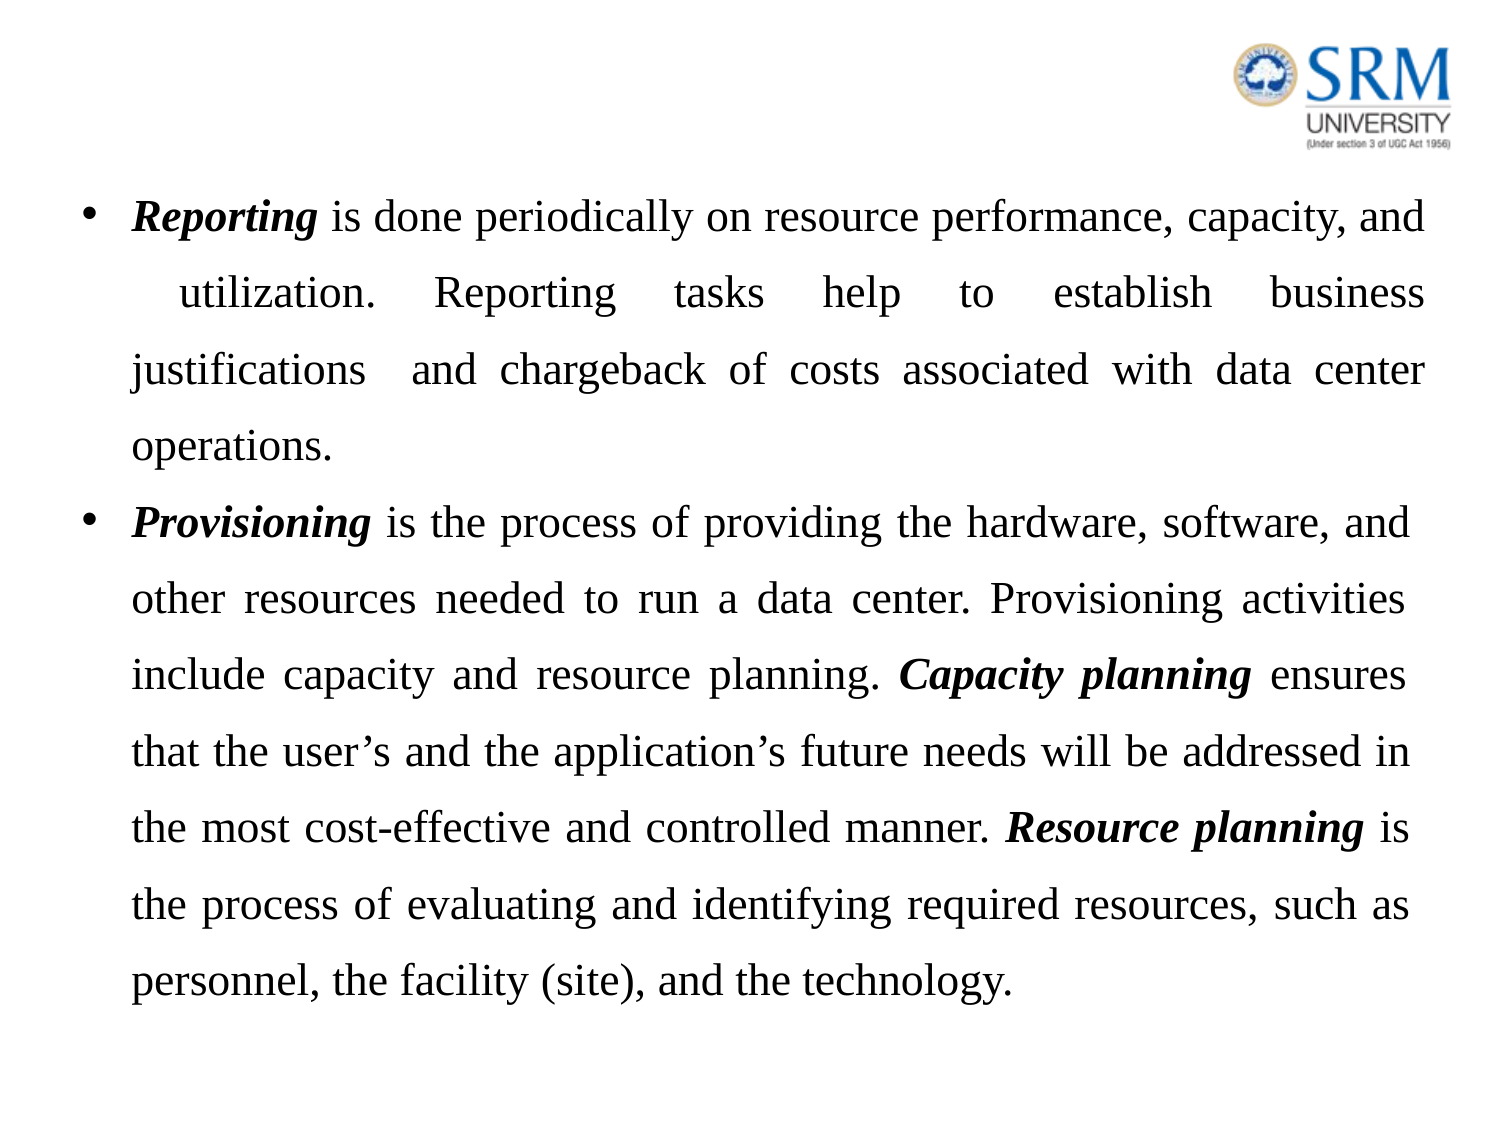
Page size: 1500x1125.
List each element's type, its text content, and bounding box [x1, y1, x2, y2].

picture [1224, 37, 1460, 157]
text_box Reporting is done periodically on resource performance, capacity, and utilization. Reporting tasks help to establish business justifications and chargeback of costs associated with data center operations. Provisioning is the process of providing the hardware, software, and other resources needed to run a data center. Provisioning activities include capacity and resource planning. Capacity planning ensures that the user’s and the application’s future needs will be addressed in the most cost-effective and controlled manner. Resource planning is the process of evaluating and identifying required resources, such as personnel, the facility (site), and the technology. [79, 162, 1427, 1005]
